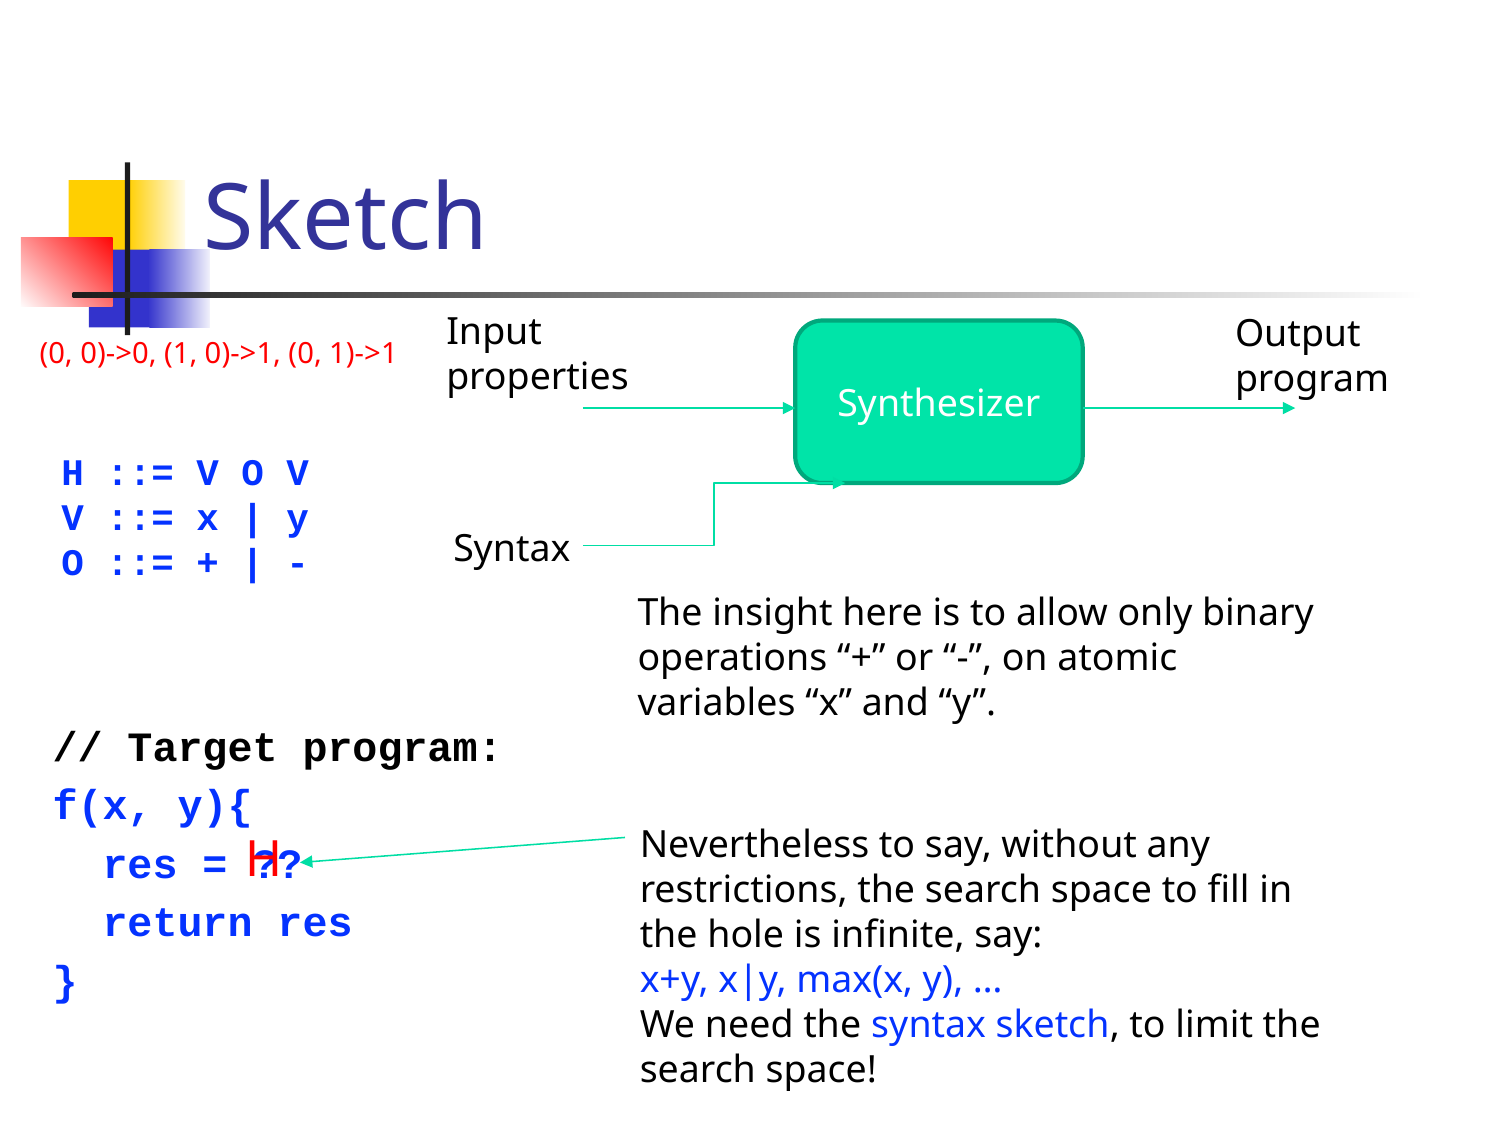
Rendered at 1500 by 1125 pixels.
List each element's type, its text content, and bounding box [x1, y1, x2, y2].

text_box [299, 837, 626, 863]
text_box Syntax [439, 516, 694, 577]
title Sketch [188, 35, 1468, 275]
text_box Synthesizer [793, 318, 1085, 486]
text_box // Target program: f(x, y){ res = ?? return res } [37, 712, 575, 1088]
text_box H [230, 818, 383, 894]
text_box H ::= V O V V ::= x | y O ::= + | - [46, 440, 439, 591]
text_box Nevertheless to say, without any restrictions, the search space to fill in the hole is infinite, say: x+y, x|y, max(x, y), … We need the syntax sketch, to limit the search space! [624, 812, 1350, 1098]
text_box The insight here is to allow only binary operations “+” or “-”, on atomic variables “x” and “y”. [622, 580, 1348, 731]
text_box Input properties [431, 299, 687, 405]
text_box Output program [1220, 302, 1475, 407]
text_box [582, 482, 846, 546]
text_box (0, 0)->0, (1, 0)->1, (0, 1)->1 [24, 326, 463, 377]
